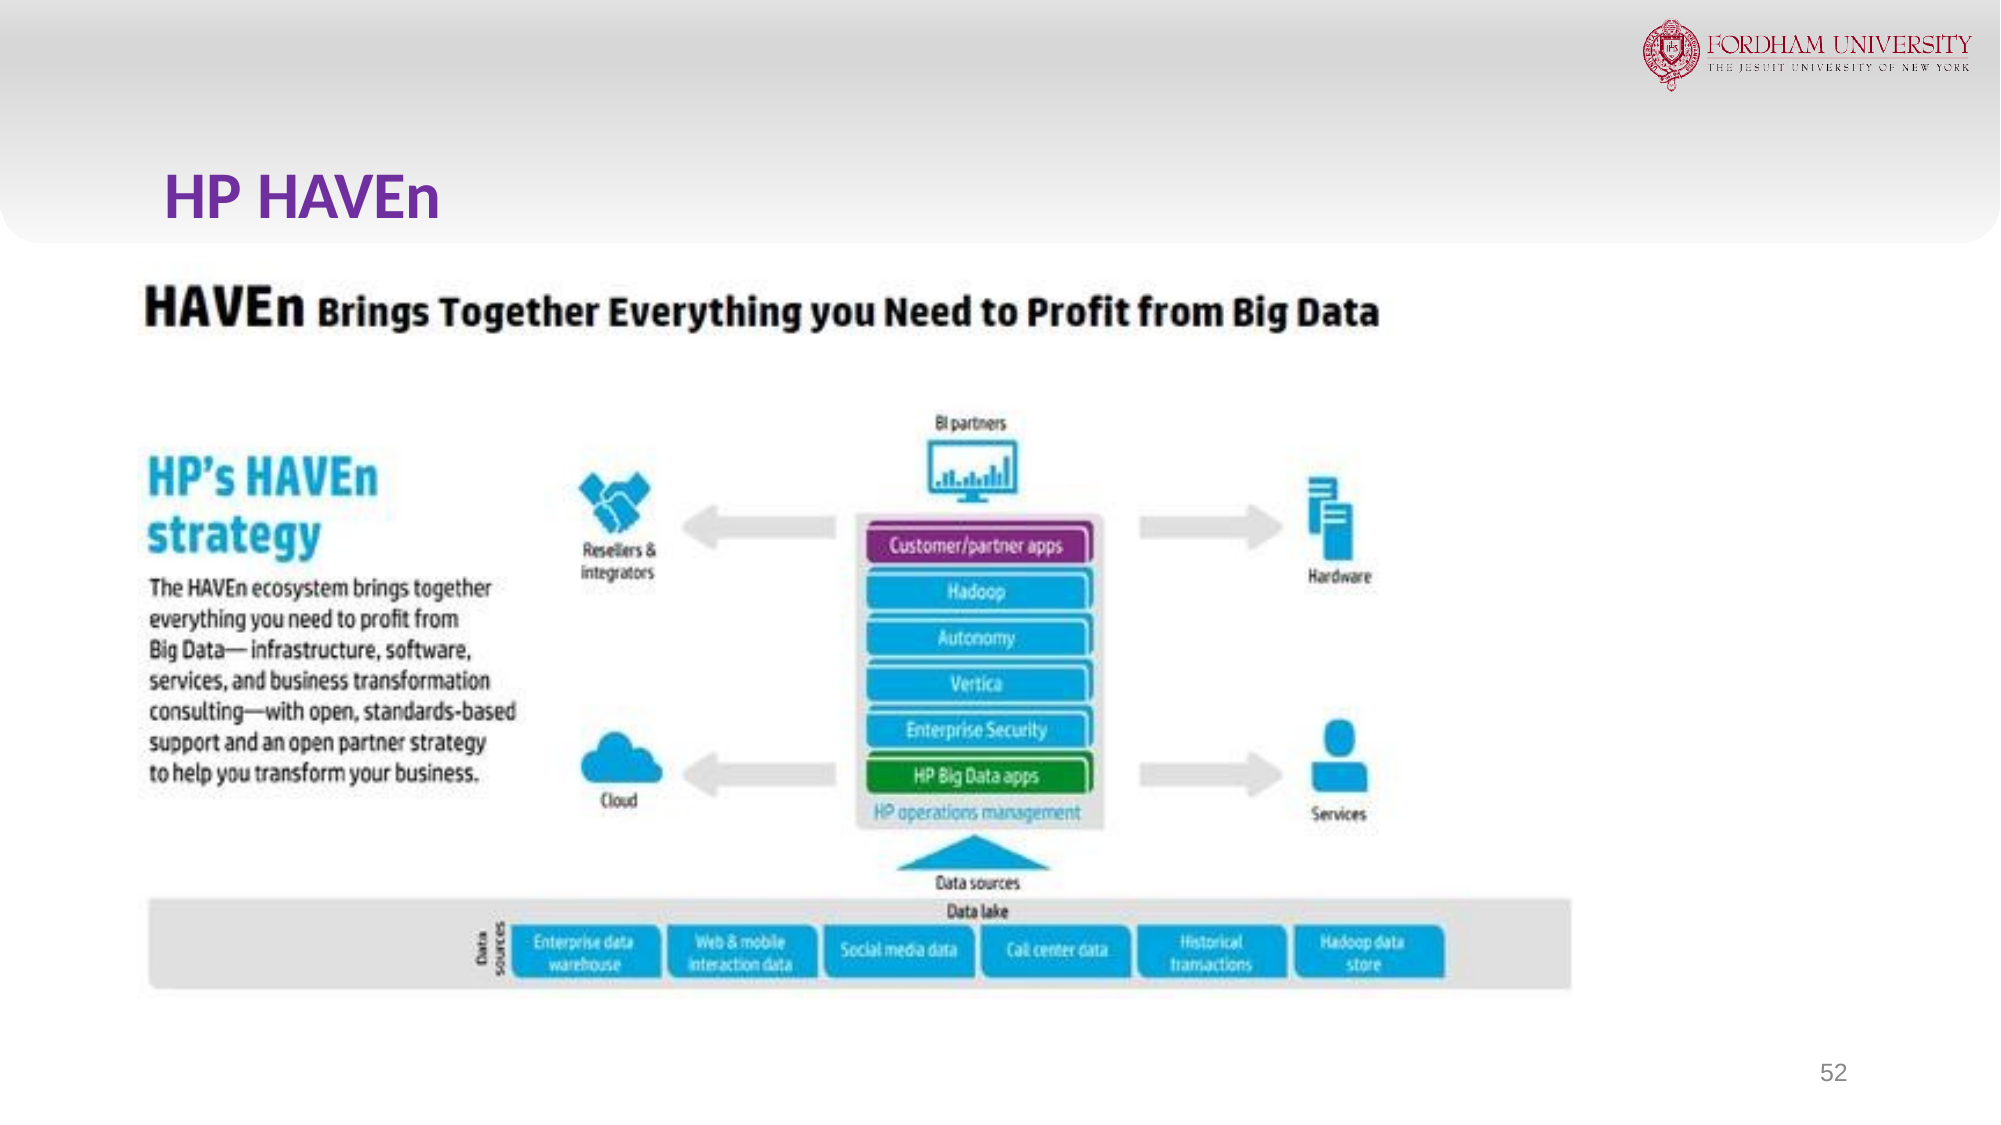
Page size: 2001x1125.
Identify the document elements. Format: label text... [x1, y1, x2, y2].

title HP HAVEn [162, 149, 447, 262]
picture [0, 0, 2000, 243]
slide_number 52 [1813, 1057, 1854, 1125]
text_box [137, 262, 1574, 999]
